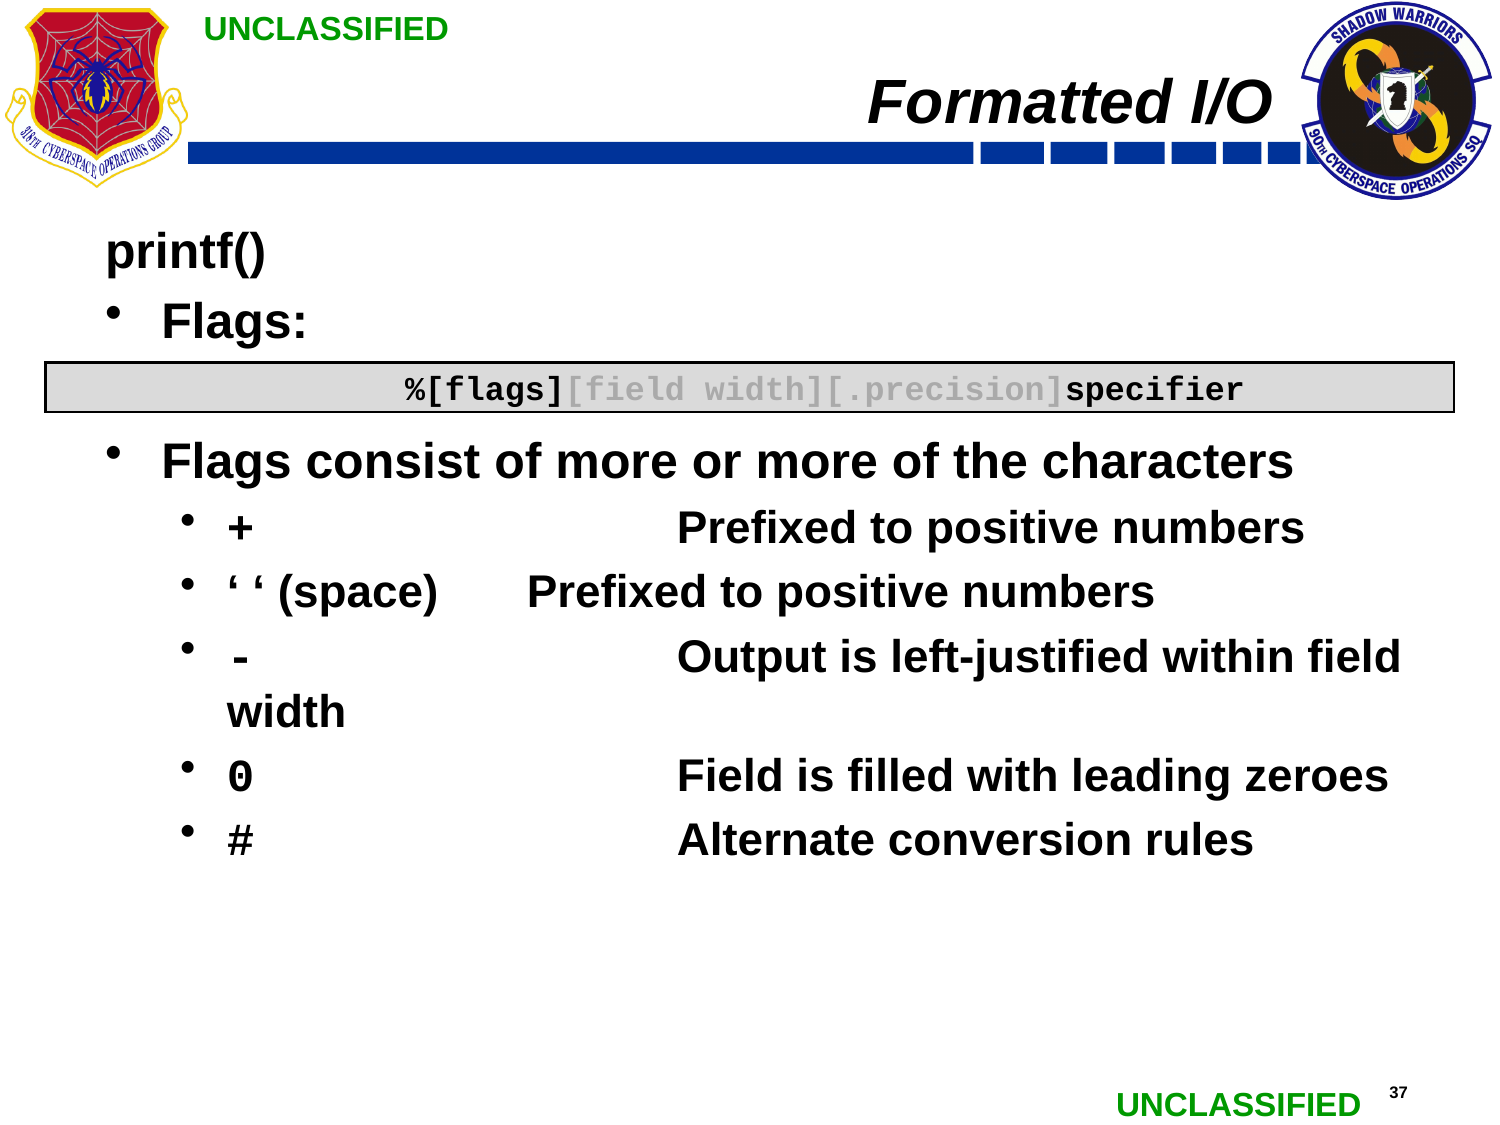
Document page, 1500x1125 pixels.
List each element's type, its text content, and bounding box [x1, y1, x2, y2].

text_box %[flags][field width][.precision]specifier [45, 362, 1455, 413]
text_box printf() Flags: Flags consist of more or more of the characters + Prefixed to positive numbers ‘ ‘ (space) Prefixed to positive numbers - Output is left-justified within field width 0 Field is filled with leading zeroes # Alternate conversion rules [90, 212, 1452, 362]
picture [1300, 1, 1493, 200]
title Formatted I/O [249, 51, 1288, 142]
text_box printf() Flags: Flags consist of more or more of the characters + Prefixed to positive numbers ‘ ‘ (space) Prefixed to positive numbers - Output is left-justified within field width 0 Field is filled with leading zeroes # Alternate conversion rules [90, 413, 1452, 988]
picture [5, 8, 188, 188]
